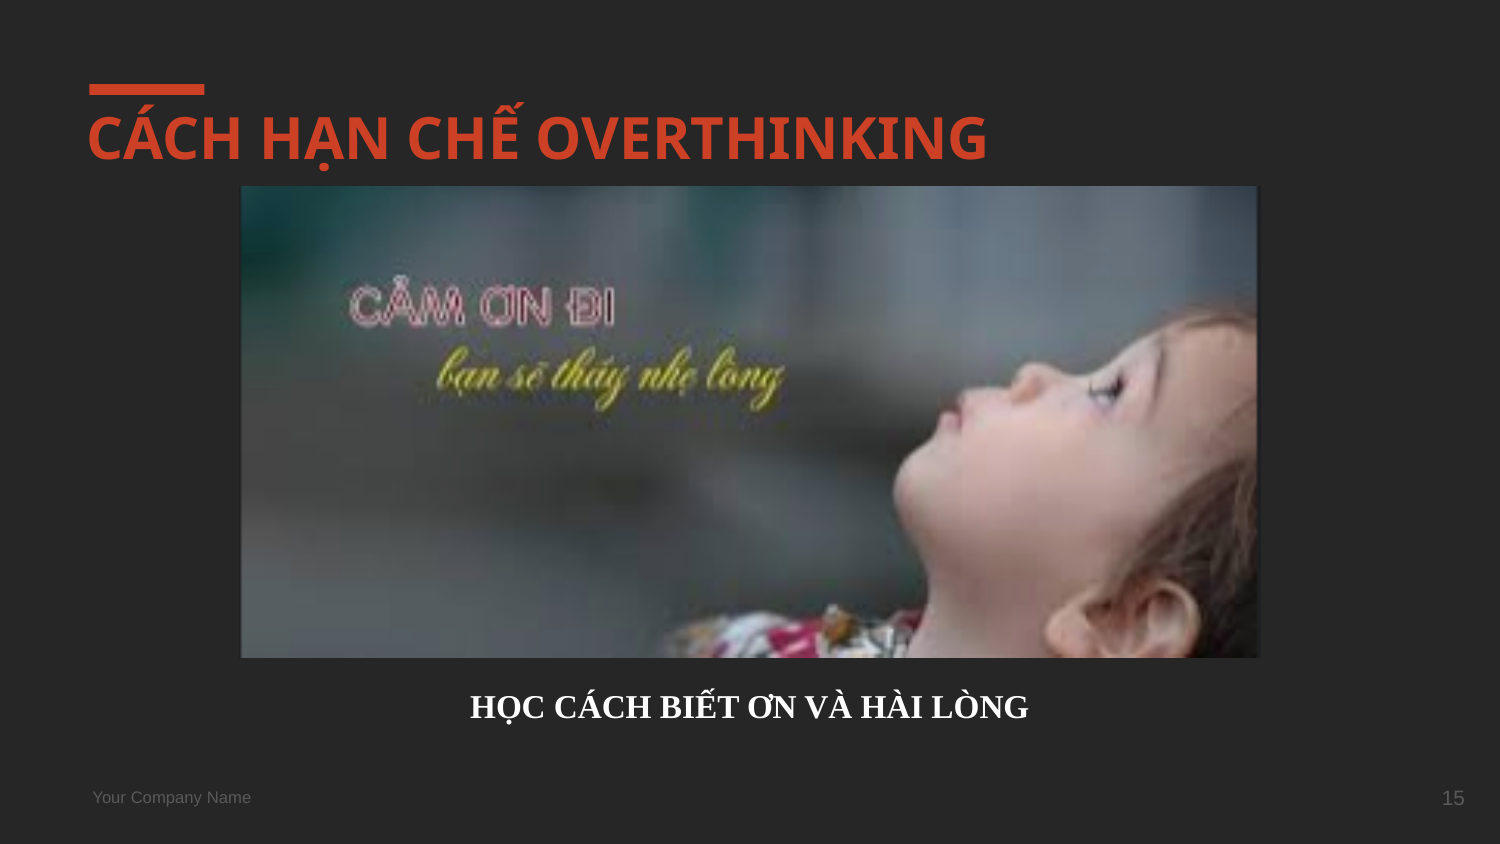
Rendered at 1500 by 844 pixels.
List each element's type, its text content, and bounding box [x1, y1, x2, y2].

title CÁCH HẠN CHẾ OVERTHINKING [71, 86, 1429, 187]
slide_number 15 [1389, 764, 1480, 830]
list HỌC CÁCH BIẾT ƠN VÀ HÀI LÒNG [410, 666, 1090, 765]
picture [239, 185, 1261, 658]
